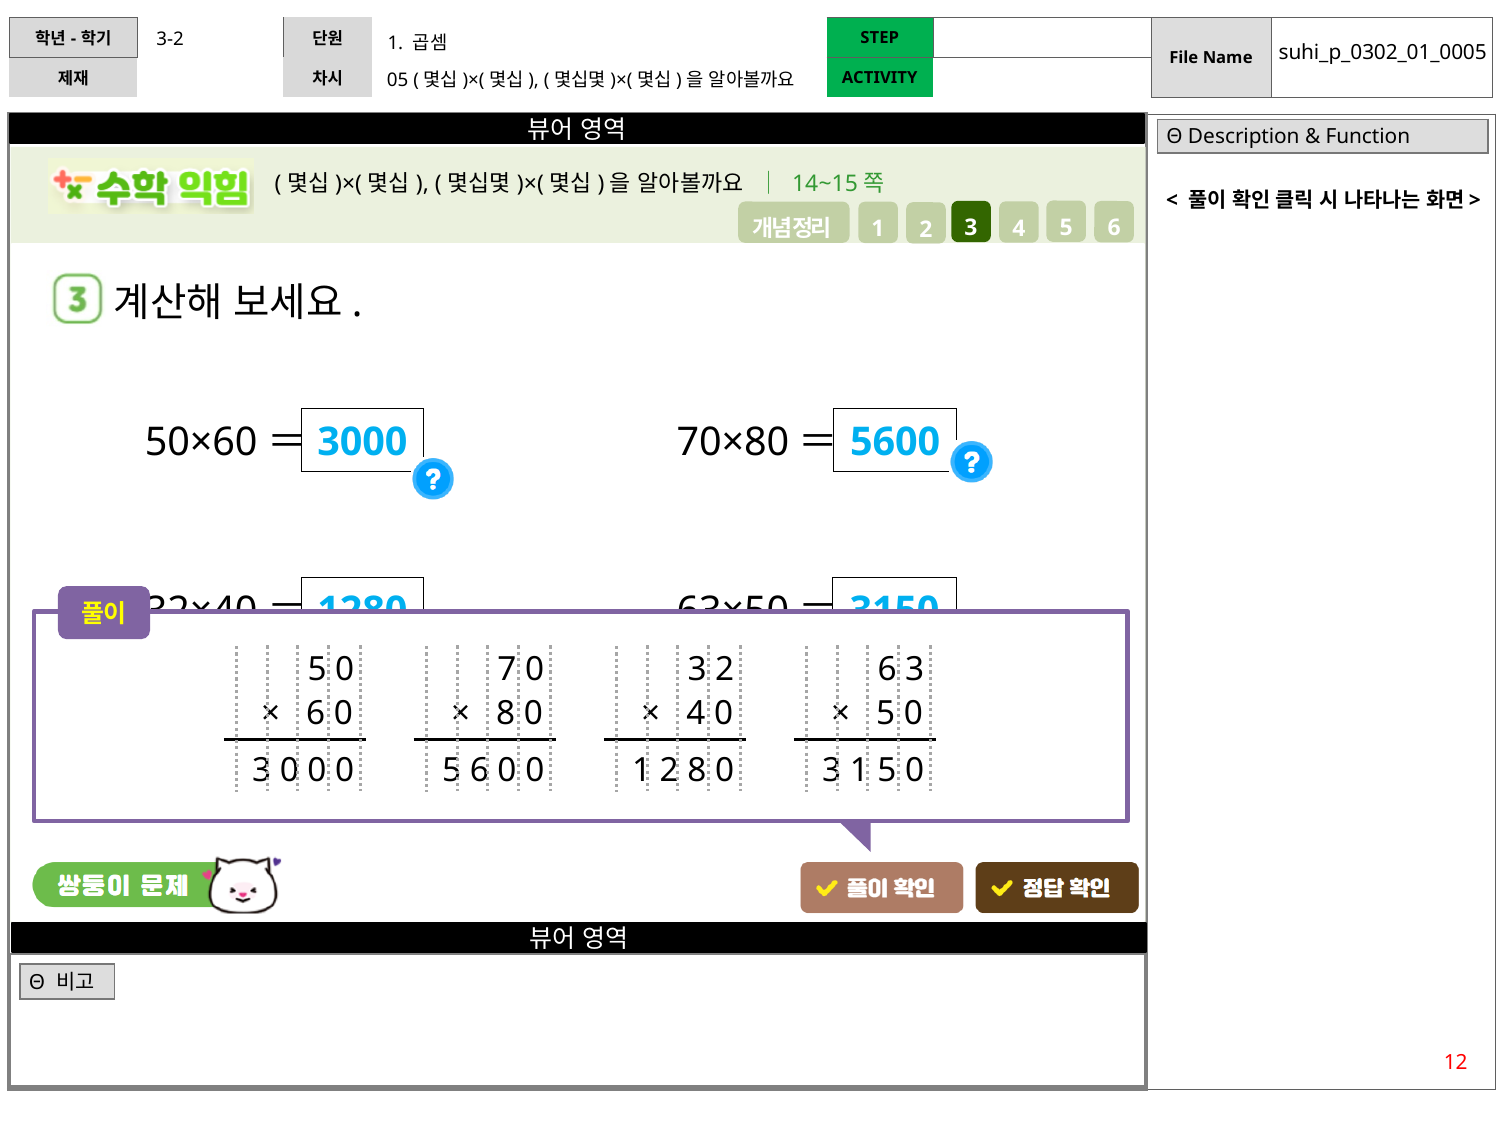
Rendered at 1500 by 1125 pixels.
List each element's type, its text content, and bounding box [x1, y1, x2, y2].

text_box 1. 곱셈 [372, 23, 828, 48]
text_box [130, 408, 454, 500]
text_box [661, 576, 993, 584]
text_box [212, 638, 370, 797]
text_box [592, 638, 750, 797]
picture [798, 859, 965, 915]
table_header Θ Description & Function [1158, 120, 1487, 152]
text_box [130, 576, 450, 584]
text_box 05 (몇십)×(몇십), (몇십몇)×(몇십)을 알아볼까요 [372, 60, 821, 96]
picture [48, 158, 254, 214]
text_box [402, 638, 560, 797]
picture [29, 850, 289, 915]
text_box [33, 585, 1128, 853]
text_box (몇십)×(몇십), (몇십몇)×(몇십)을 알아볼까요 │ 14~15쪽 [259, 160, 1019, 204]
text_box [782, 638, 940, 797]
picture [974, 859, 1141, 915]
text_box 3-2 [141, 18, 284, 55]
text_box < 풀이 확인 클릭 시 나타나는 화면> [1151, 179, 1500, 219]
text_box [661, 408, 993, 483]
text_box suhi_p_0302_01_0005 [1263, 30, 1500, 71]
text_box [737, 191, 1135, 250]
picture [46, 270, 106, 328]
text_box 계산해 보세요. [104, 268, 1134, 332]
